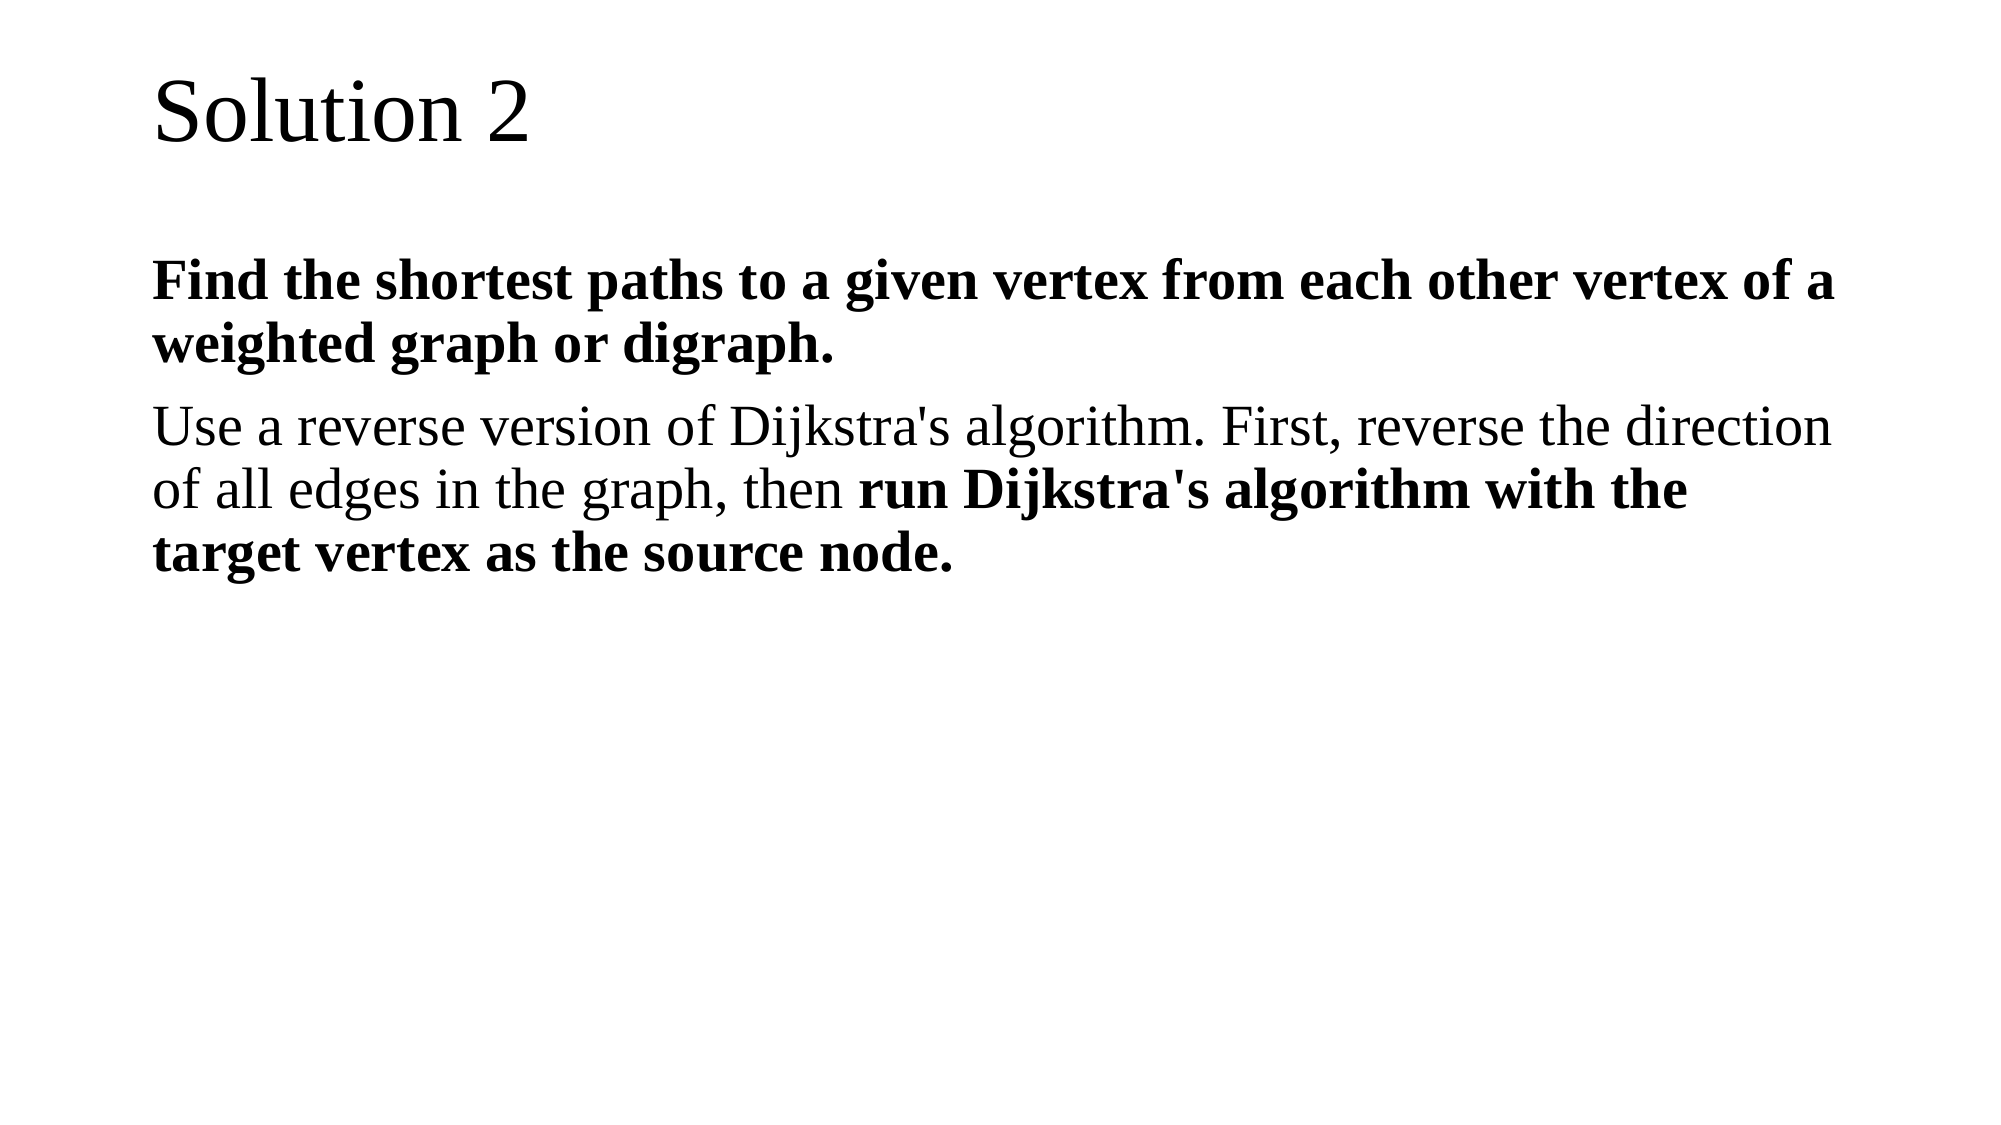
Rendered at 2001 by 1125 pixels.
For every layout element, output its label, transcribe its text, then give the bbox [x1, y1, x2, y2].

title Solution 2 [137, 3, 1863, 221]
list Find the shortest paths to a given vertex from each other vertex of a weighted graph or digraph. Use a reverse version of Dijkstra's algorithm. First, reverse the direction of all edges in the graph, then run Dijkstra's algorithm with the target vertex as the source node. [137, 241, 1863, 1014]
